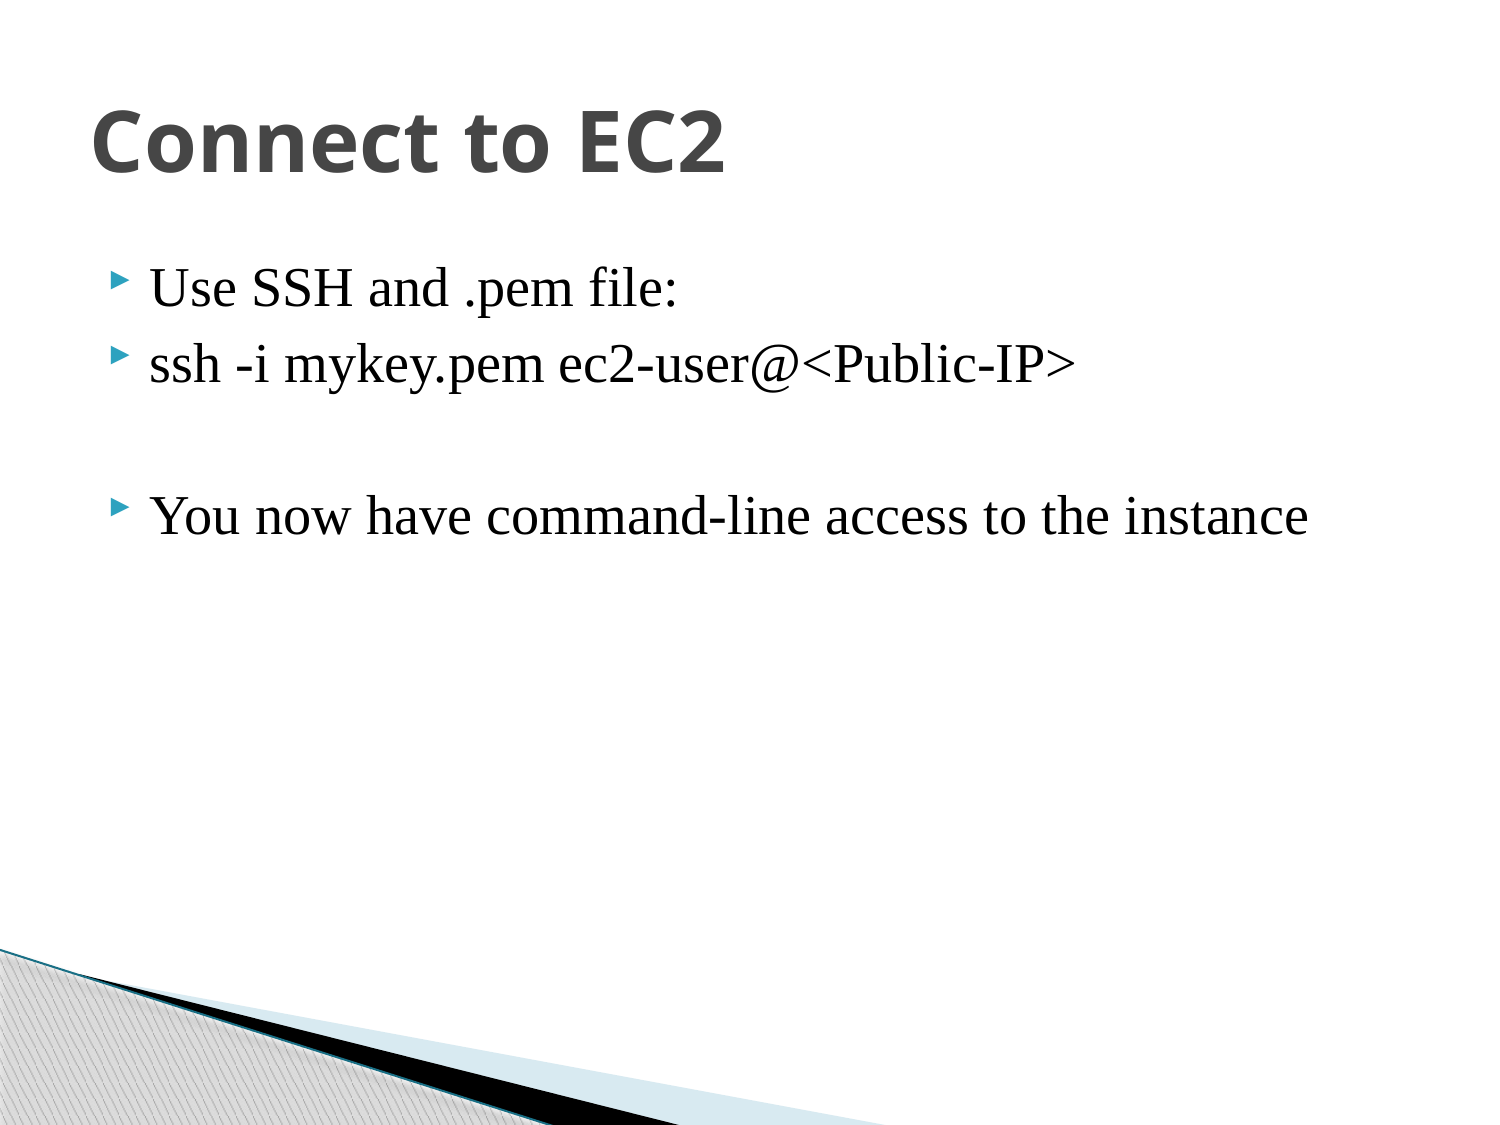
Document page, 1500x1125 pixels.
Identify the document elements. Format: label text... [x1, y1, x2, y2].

title Connect to EC2 [75, 45, 1425, 233]
list Use SSH and .pem file: ssh -i mykey.pem ec2-user@<Public-IP> You now have command-line access to the instance [75, 243, 1425, 986]
